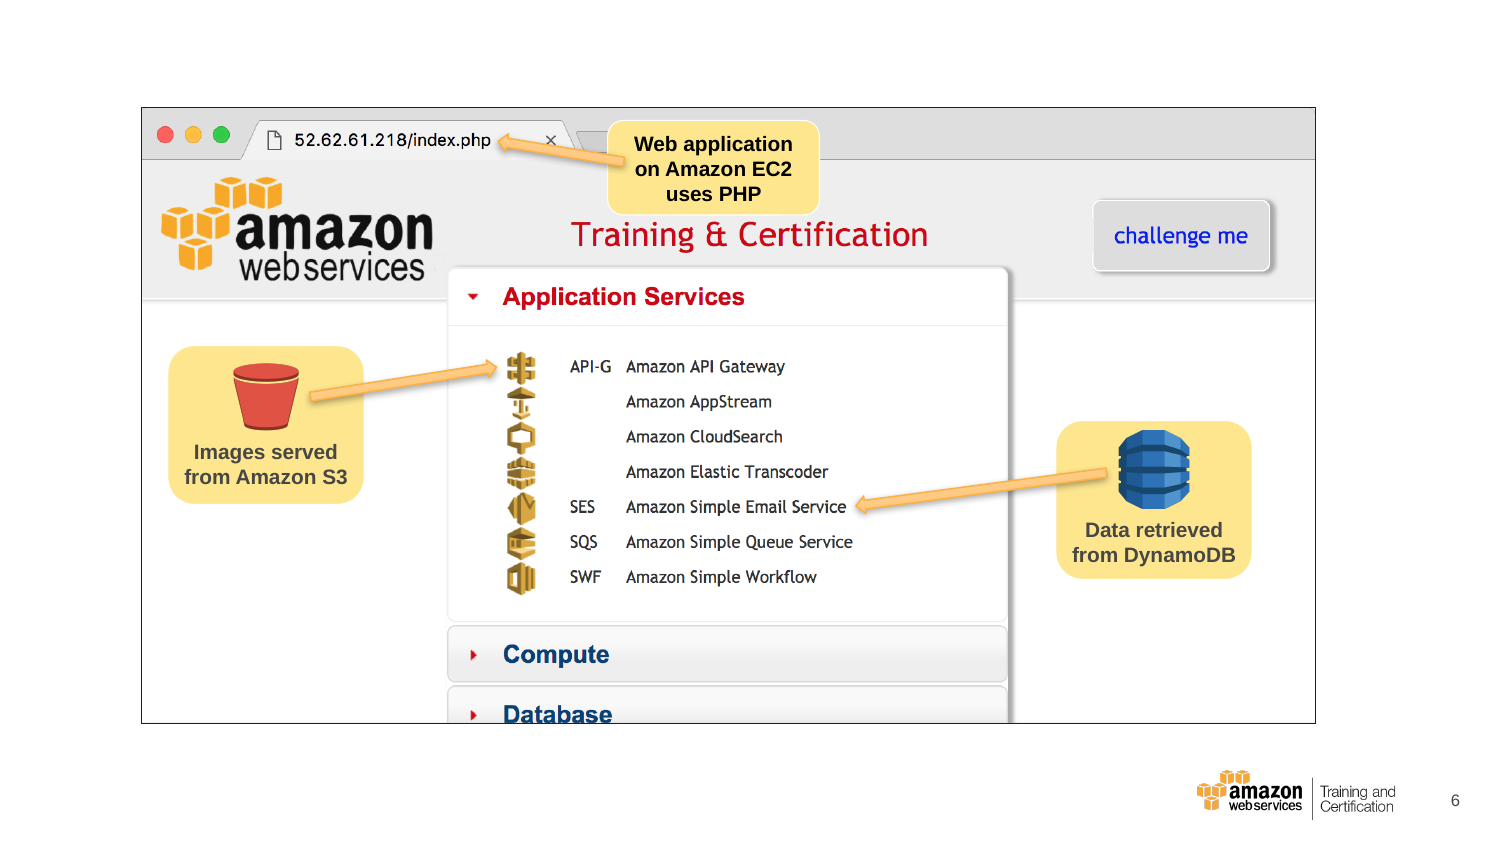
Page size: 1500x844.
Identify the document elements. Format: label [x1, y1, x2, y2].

picture [1195, 768, 1402, 822]
text_box [140, 107, 1316, 724]
